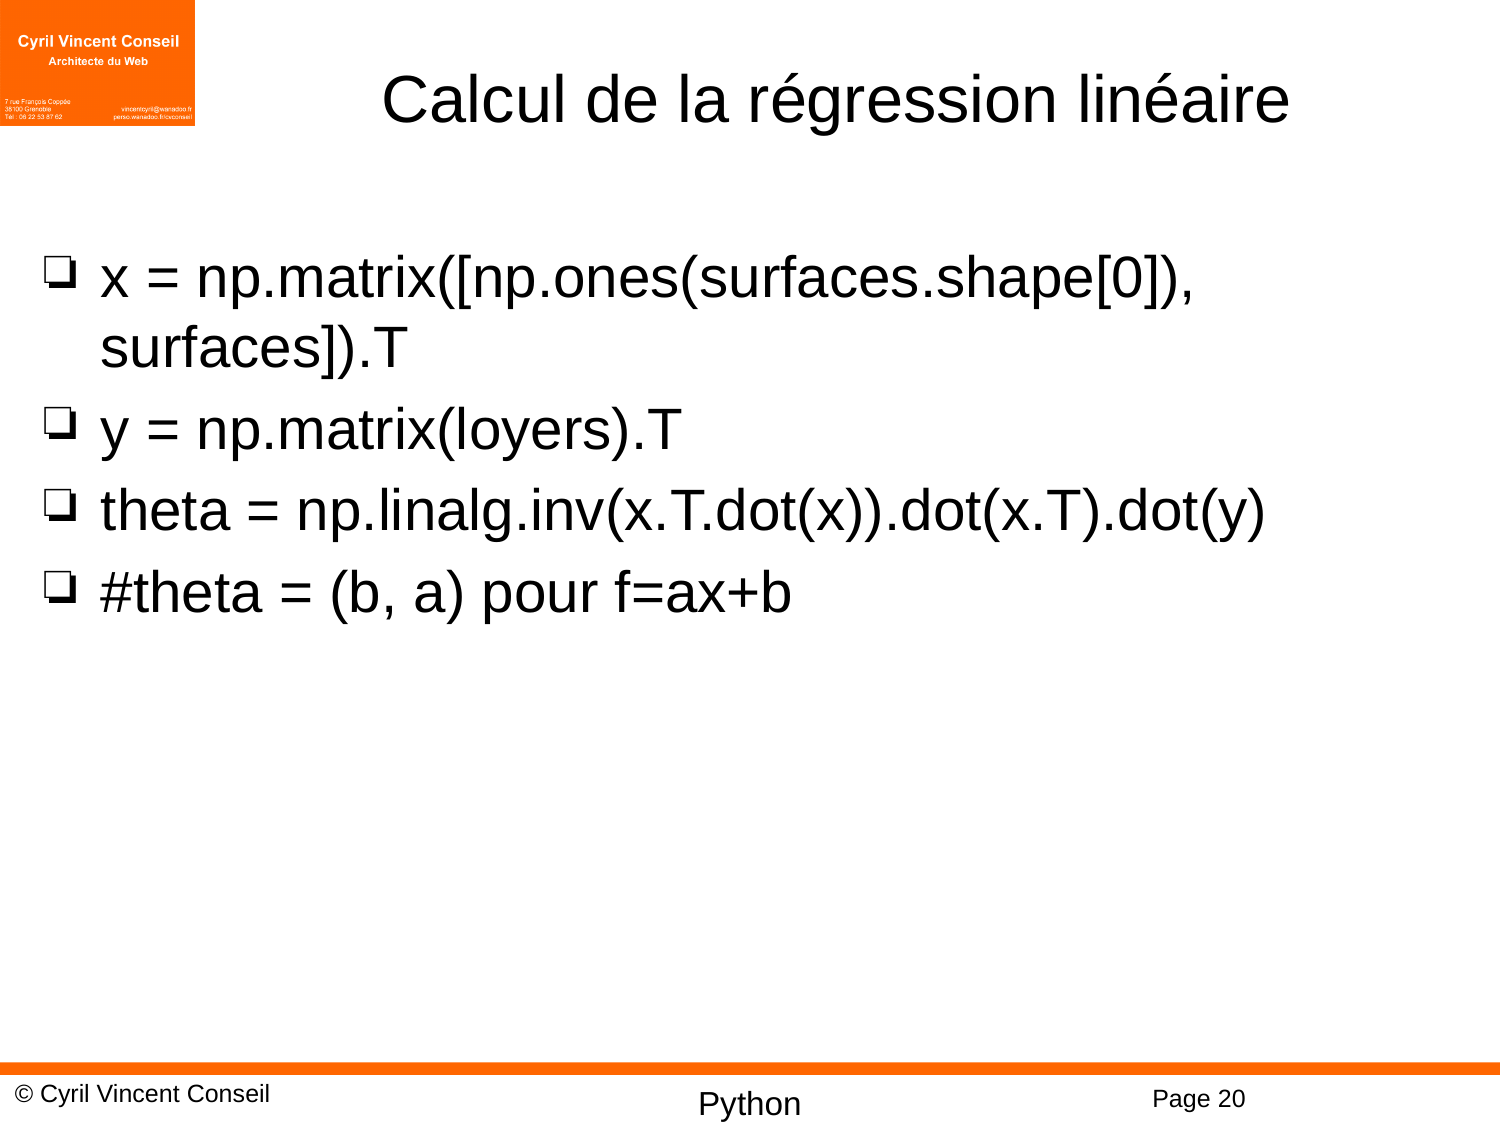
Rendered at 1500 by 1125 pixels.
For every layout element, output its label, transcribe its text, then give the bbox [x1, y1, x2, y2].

picture [0, 0, 195, 126]
title Calcul de la régression linéaire [194, 2, 1480, 190]
list x = np.matrix([np.ones(surfaces.shape[0]), surfaces]).T y = np.matrix(loyers).T theta = np.linalg.inv(x.T.dot(x)).dot(x.T).dot(y) #theta = (b, a) pour f=ax+b [29, 231, 1468, 1059]
